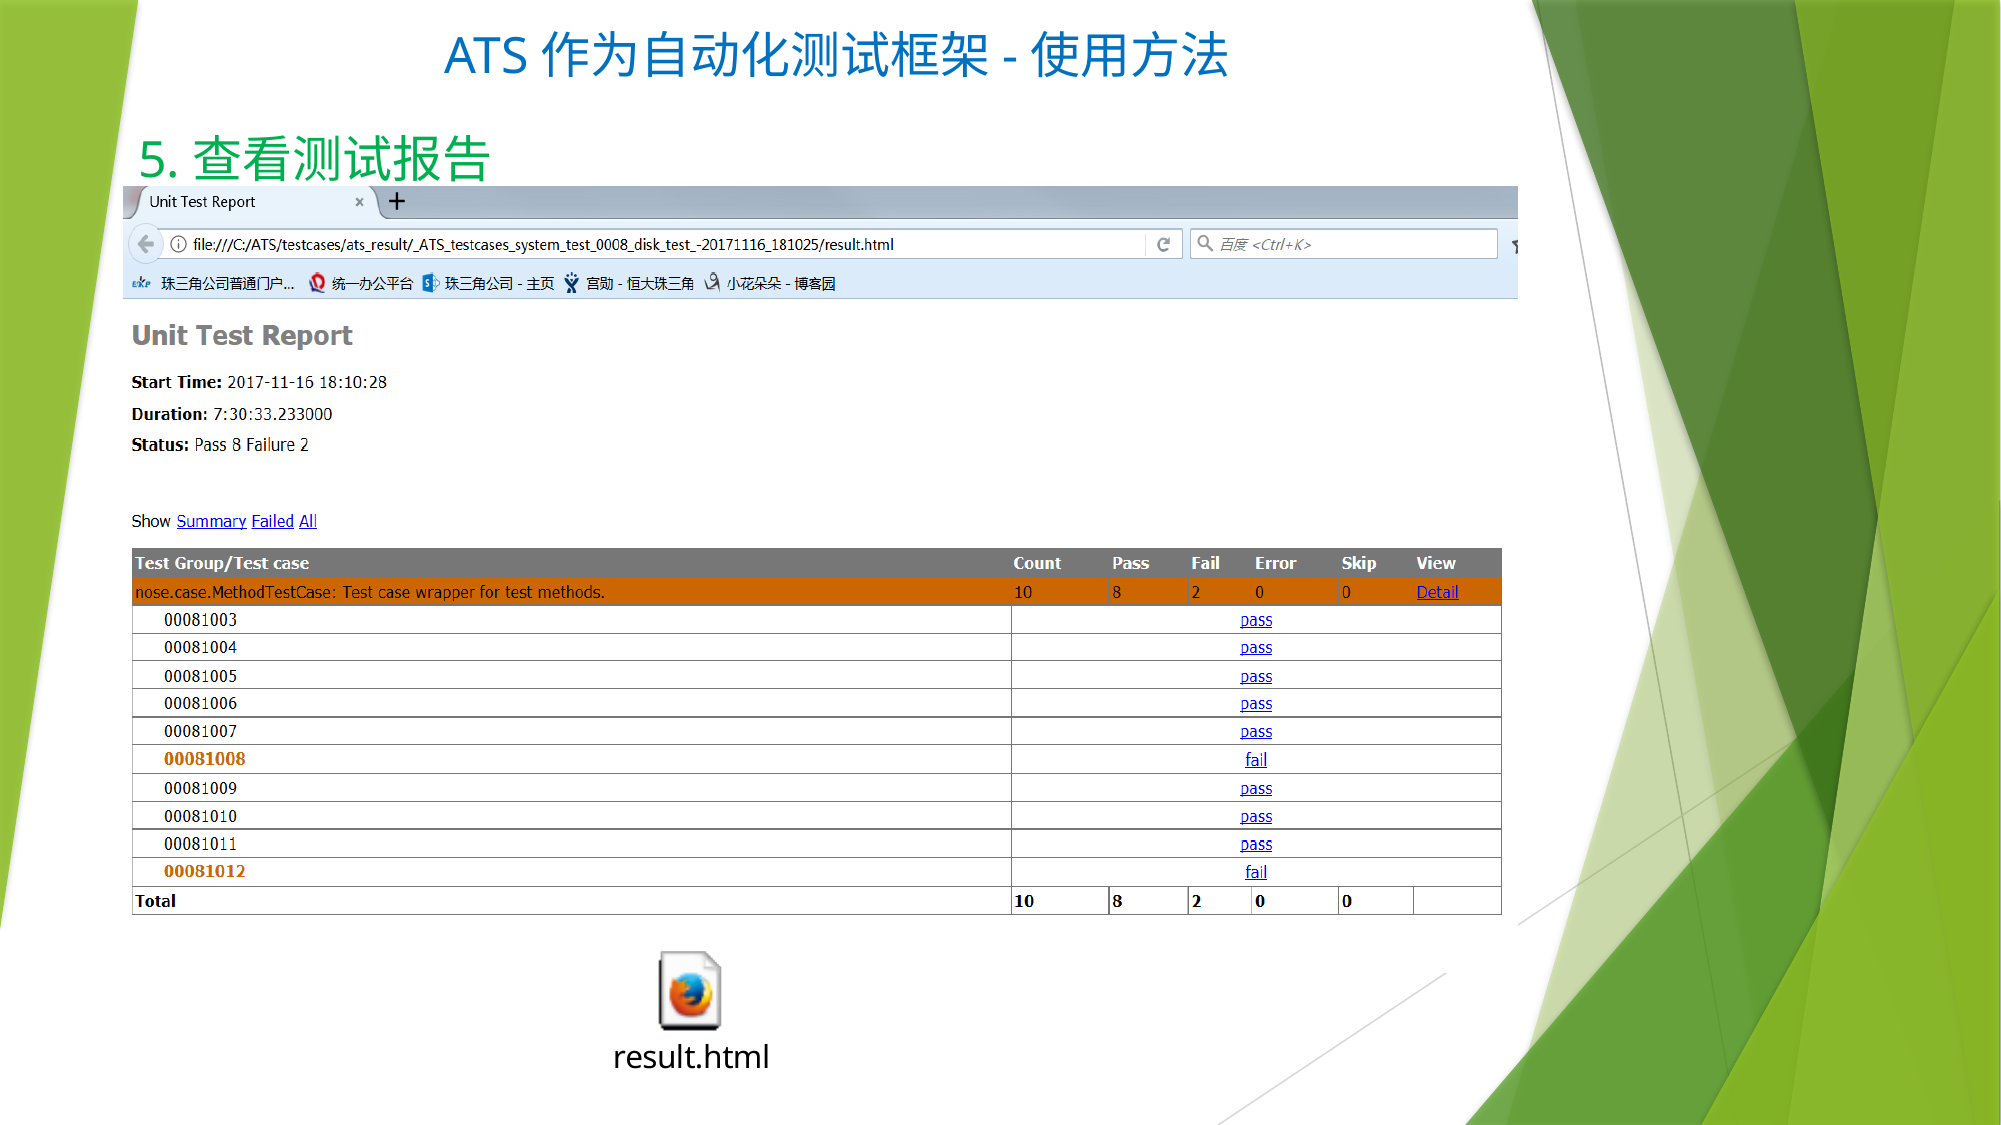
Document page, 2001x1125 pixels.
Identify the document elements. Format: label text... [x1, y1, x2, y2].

subtitle 5.查看测试报告 [123, 119, 1562, 1090]
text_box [588, 947, 794, 1091]
title ATS作为自动化测试框架-使用方法 [200, 0, 1475, 92]
picture [122, 186, 1518, 974]
